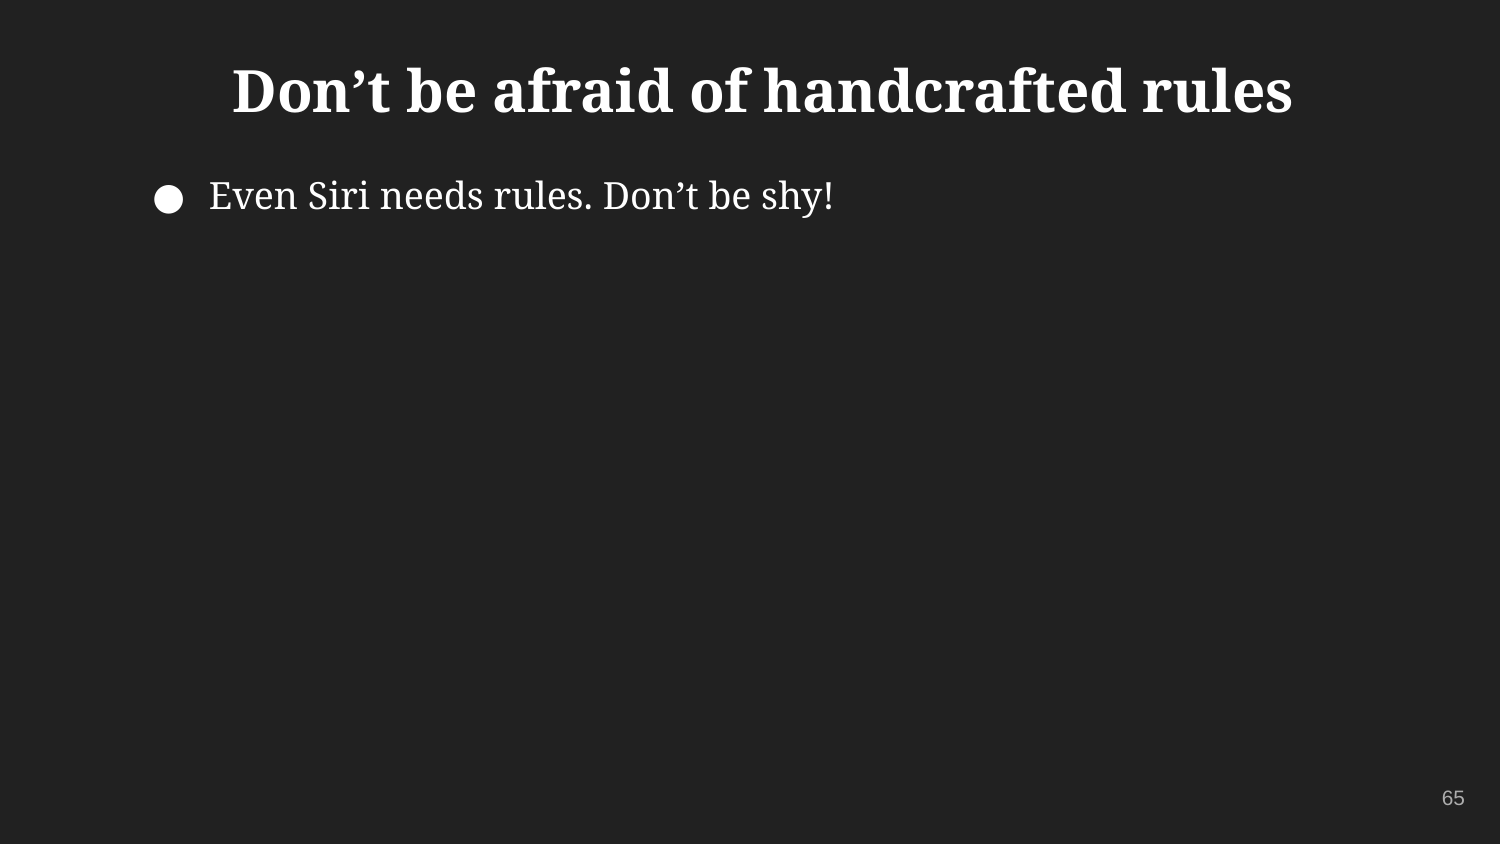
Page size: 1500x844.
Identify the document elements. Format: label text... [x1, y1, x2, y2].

title Don’t be afraid of handcrafted rules [99, 38, 1428, 164]
slide_number ‹#› [1389, 764, 1480, 830]
text_box Even Siri needs rules. Don’t be shy! [118, 150, 1382, 822]
